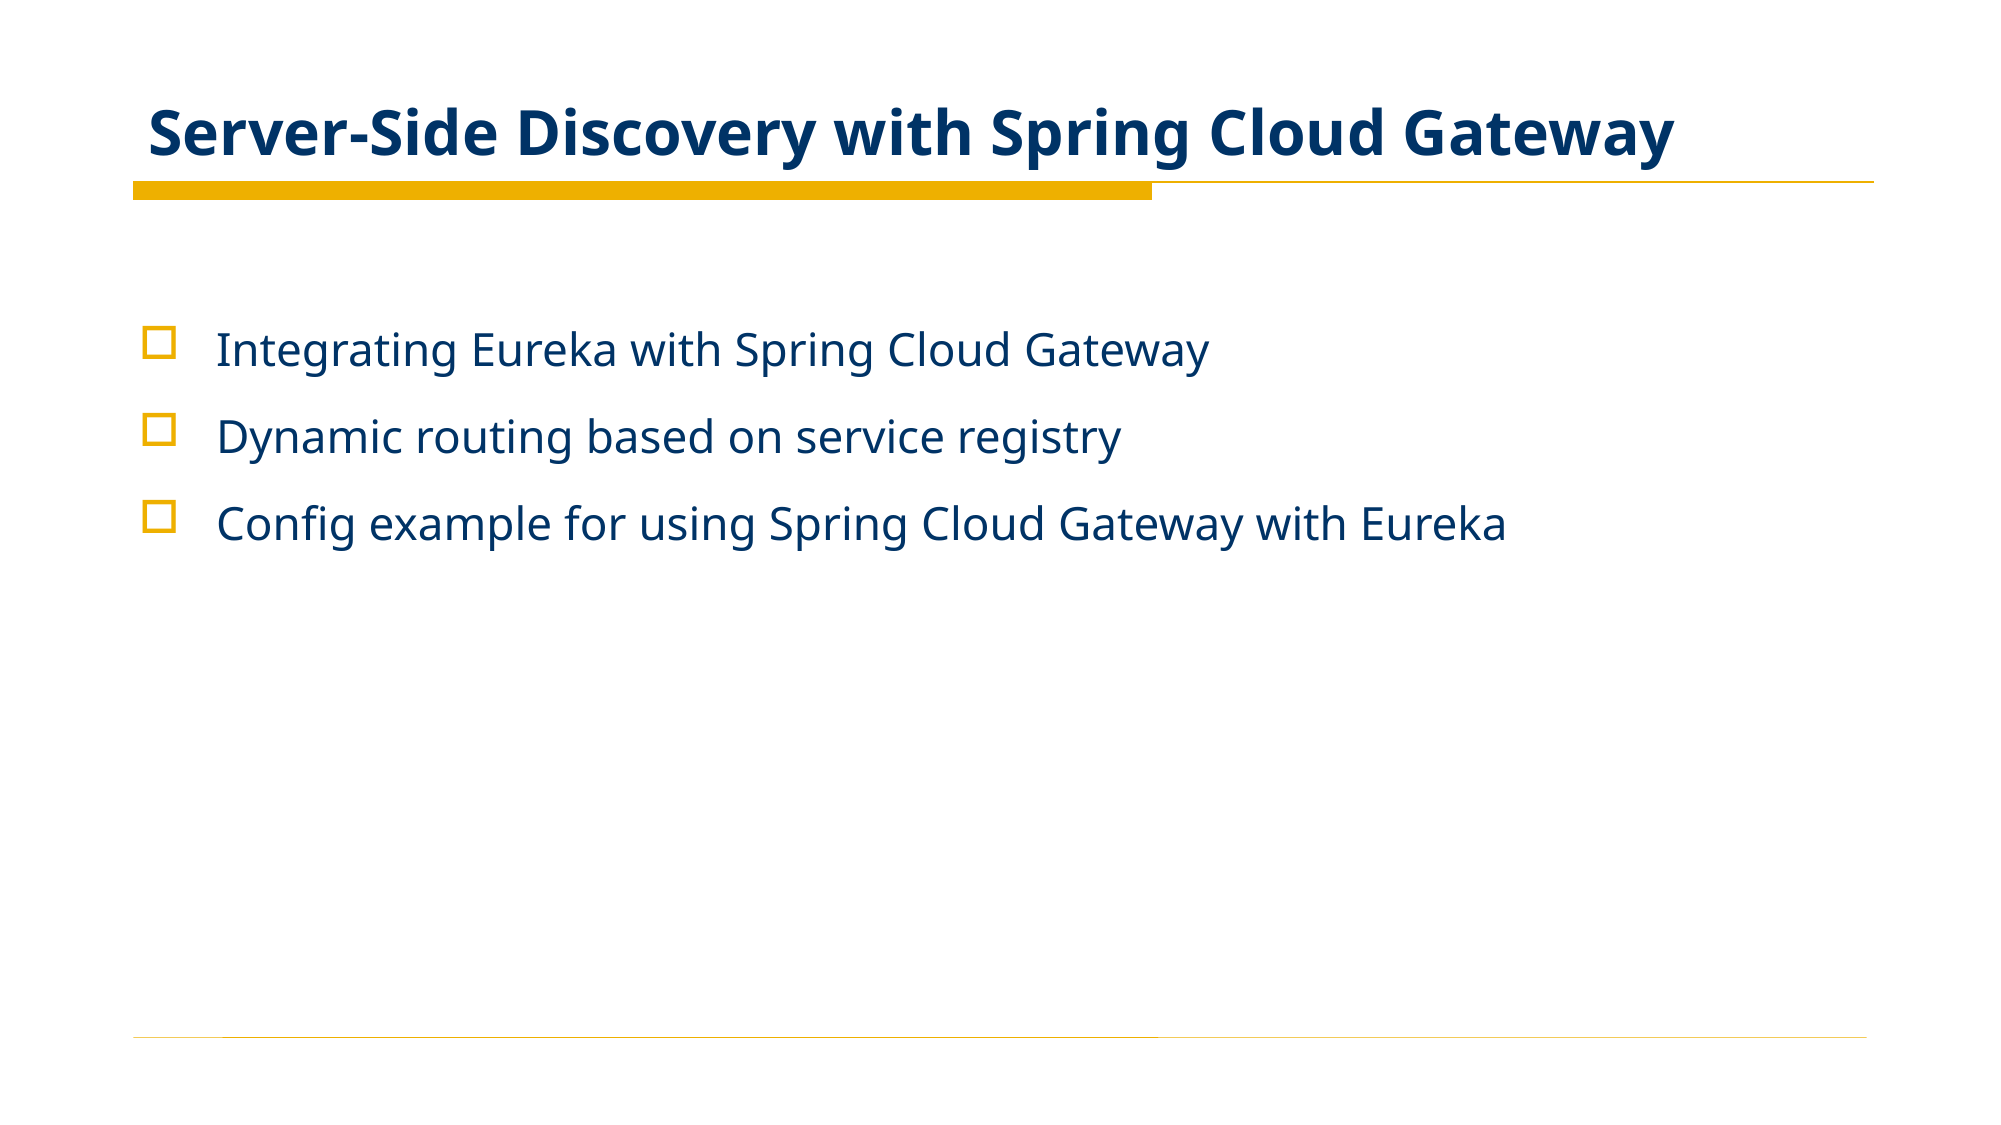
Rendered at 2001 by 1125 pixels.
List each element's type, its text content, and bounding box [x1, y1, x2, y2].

title Server-Side Discovery with Spring Cloud Gateway [133, 24, 1884, 175]
list Integrating Eureka with Spring Cloud Gateway Dynamic routing based on service registry Config example for using Spring Cloud Gateway with Eureka [123, 313, 1874, 1013]
